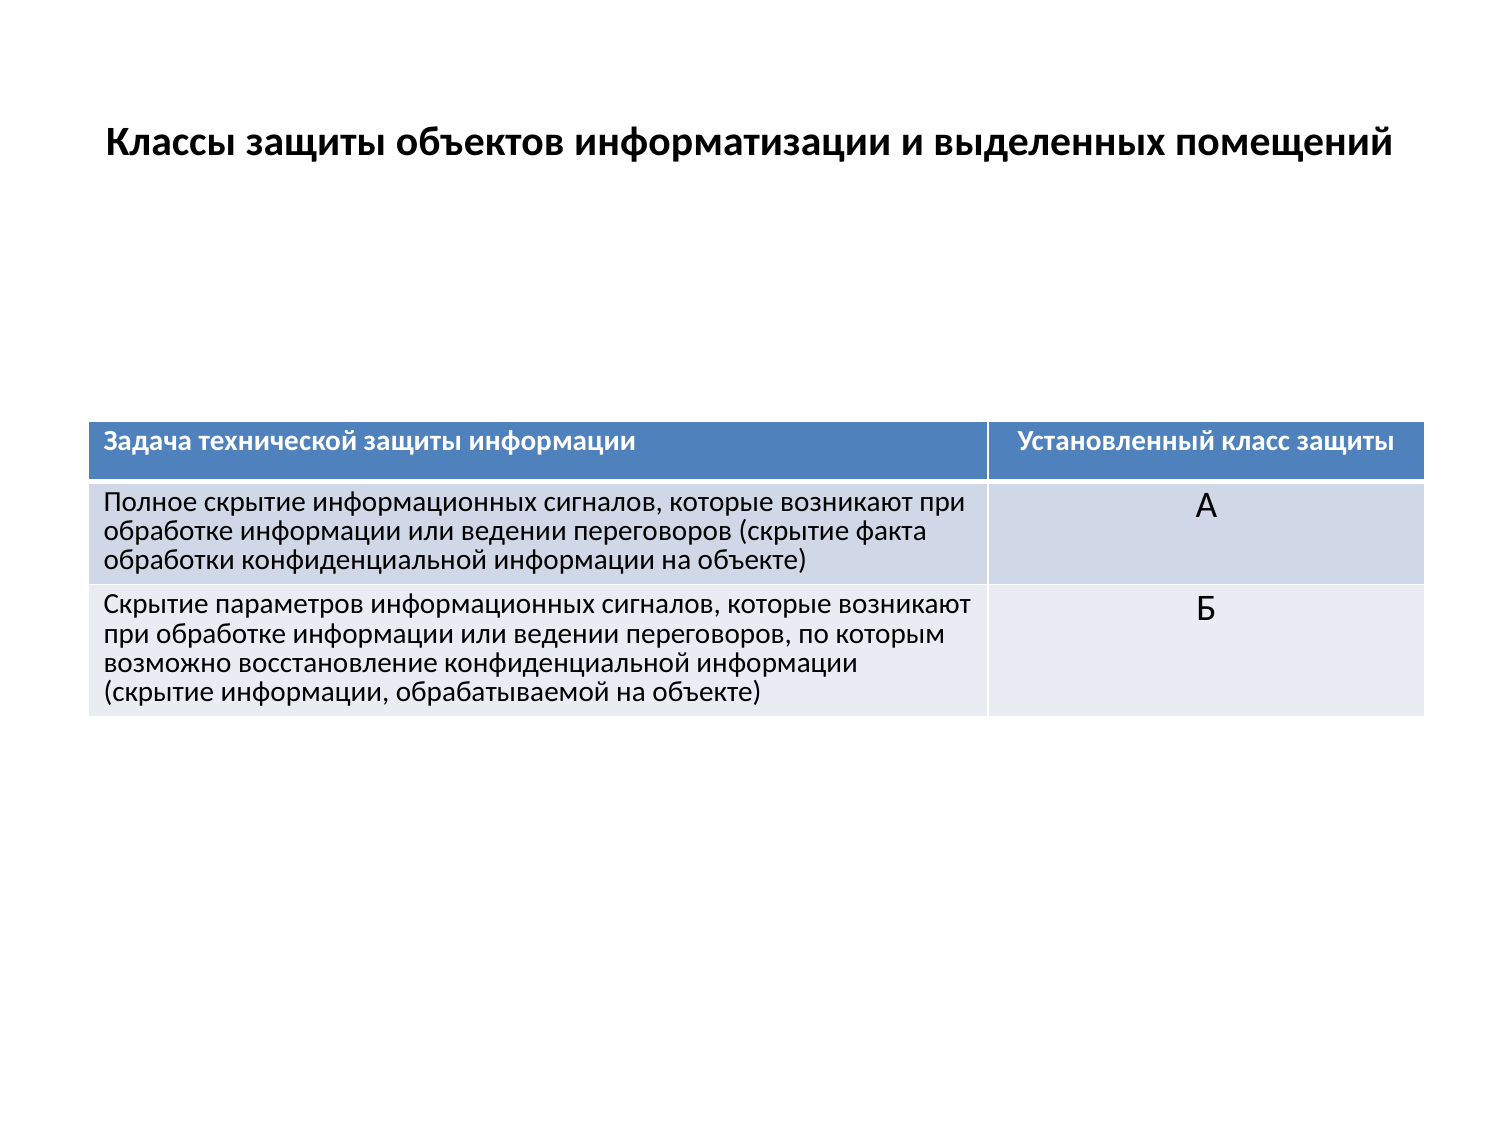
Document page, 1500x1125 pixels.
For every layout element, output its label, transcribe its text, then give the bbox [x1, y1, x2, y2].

title Классы защиты объектов информатизации и выделенных помещений [75, 45, 1425, 233]
table_header Задача технической защиты информации [89, 422, 987, 479]
table_cell Полное скрытие информационных сигналов, которые возникают при обработке информации или ведении переговоров (скрытие факта обработки конфиденциальной информации на объекте) [89, 484, 987, 584]
table_cell А [989, 484, 1424, 584]
table_cell Скрытие параметров информационных сигналов, которые возникают при обработке информации или ведении переговоров, по которым возможно восстановление конфиденциальной информации (скрытие информации, обрабатываемой на объекте) [89, 585, 987, 716]
table_header Установленный класс защиты [989, 422, 1424, 479]
table_cell Б [989, 585, 1424, 716]
